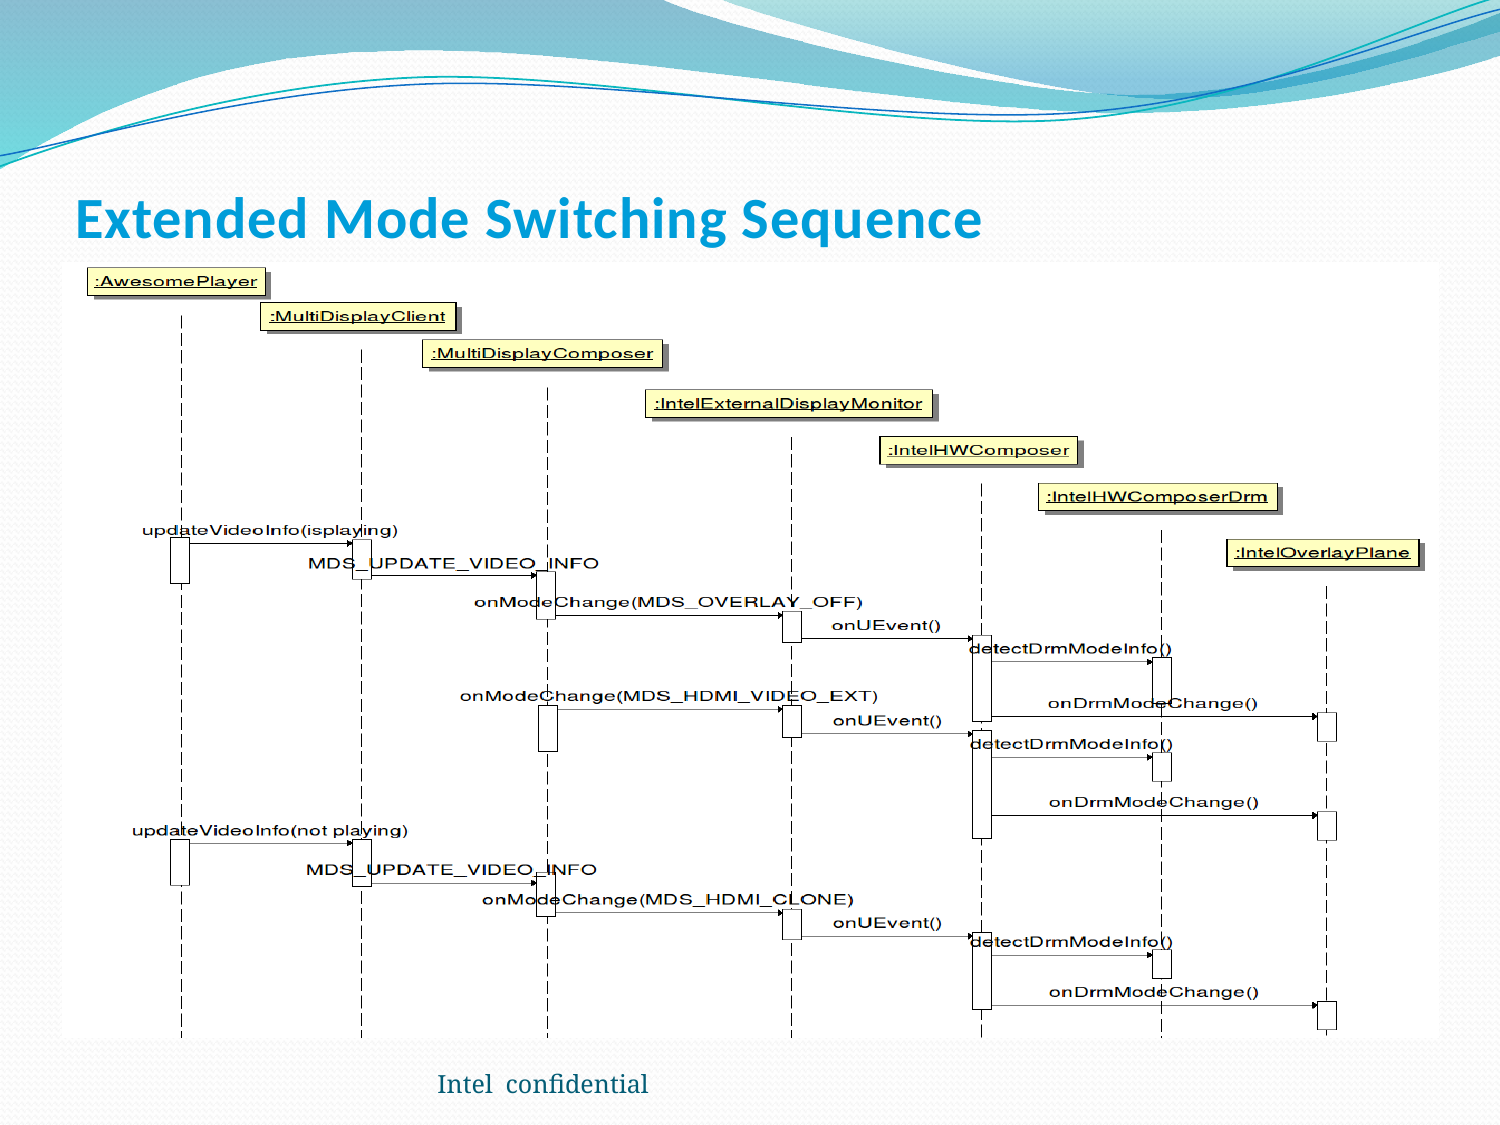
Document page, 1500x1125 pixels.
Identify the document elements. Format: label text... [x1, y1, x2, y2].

title Extended Mode Switching Sequence [75, 115, 1425, 250]
footer Intel confidential [437, 1051, 988, 1103]
picture [62, 262, 1439, 1038]
